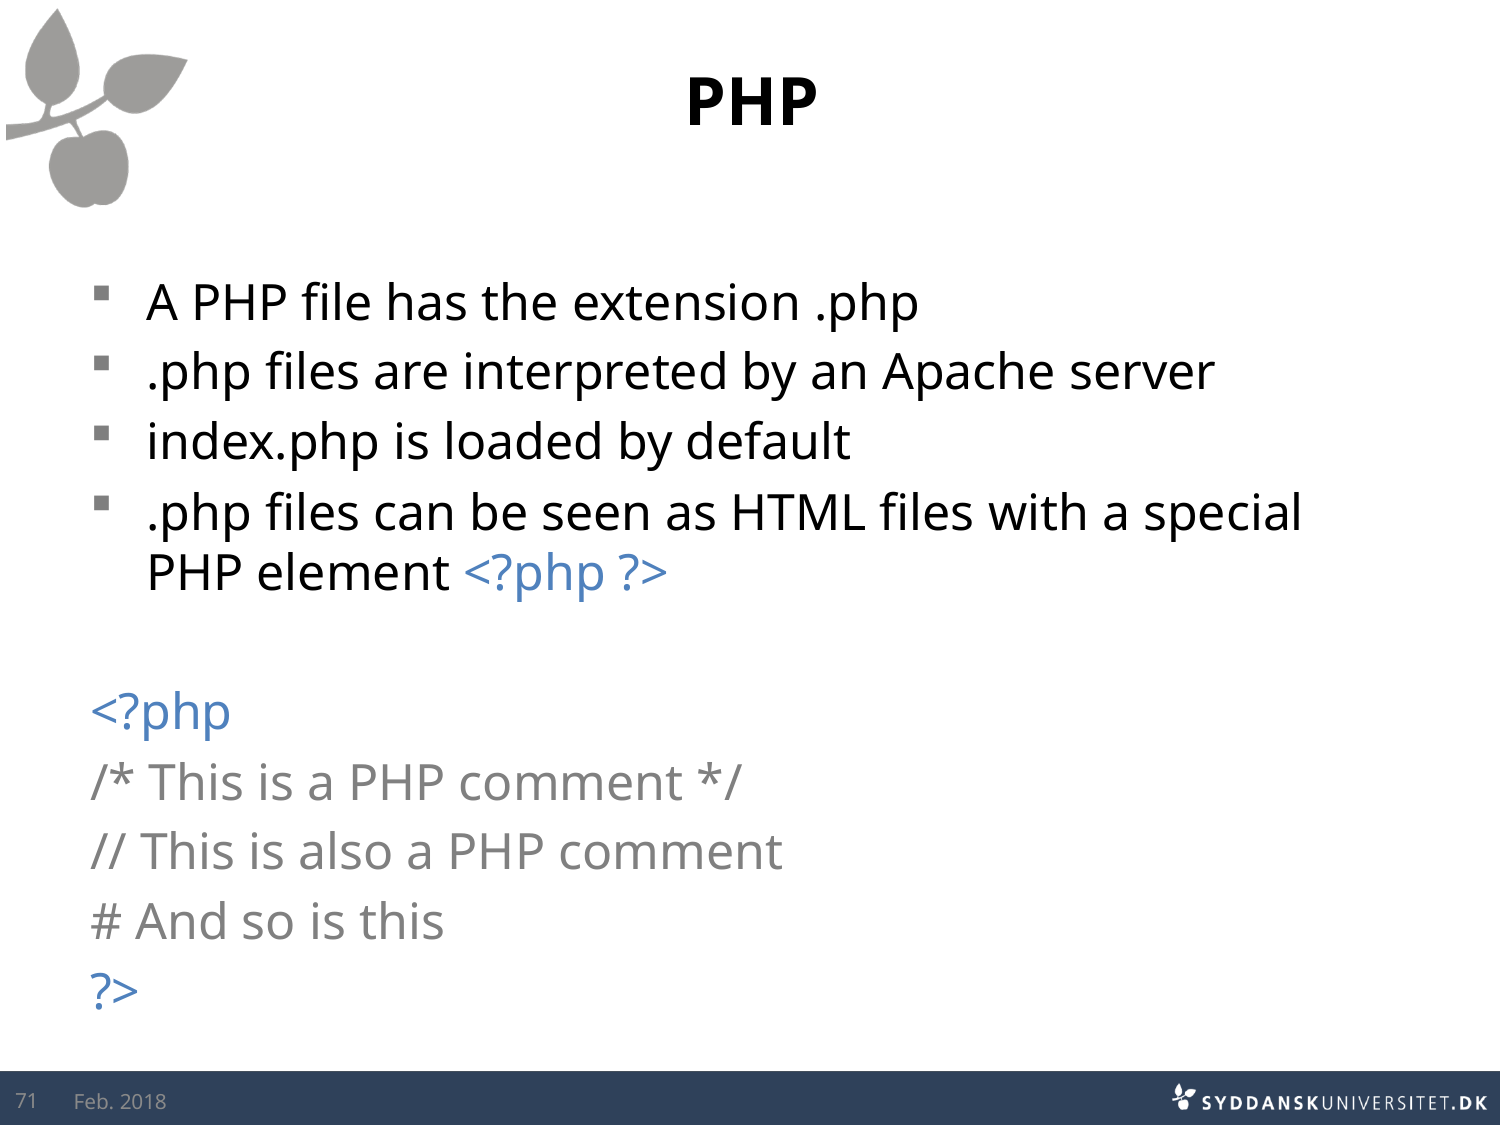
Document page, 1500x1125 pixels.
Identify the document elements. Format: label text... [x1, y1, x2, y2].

list A PHP file has the extension .php .php files are interpreted by an Apache server index.php is loaded by default .php files can be seen as HTML files with a special PHP element <?php ?> <?php /* This is a PHP comment */ // This is also a PHP comment # And so is this ?> [75, 262, 1425, 1055]
slide_number 71 [0, 1078, 71, 1125]
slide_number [71, 1078, 200, 1125]
picture [0, 1071, 1500, 1125]
picture [5, 6, 188, 209]
title PHP [193, 13, 1427, 185]
